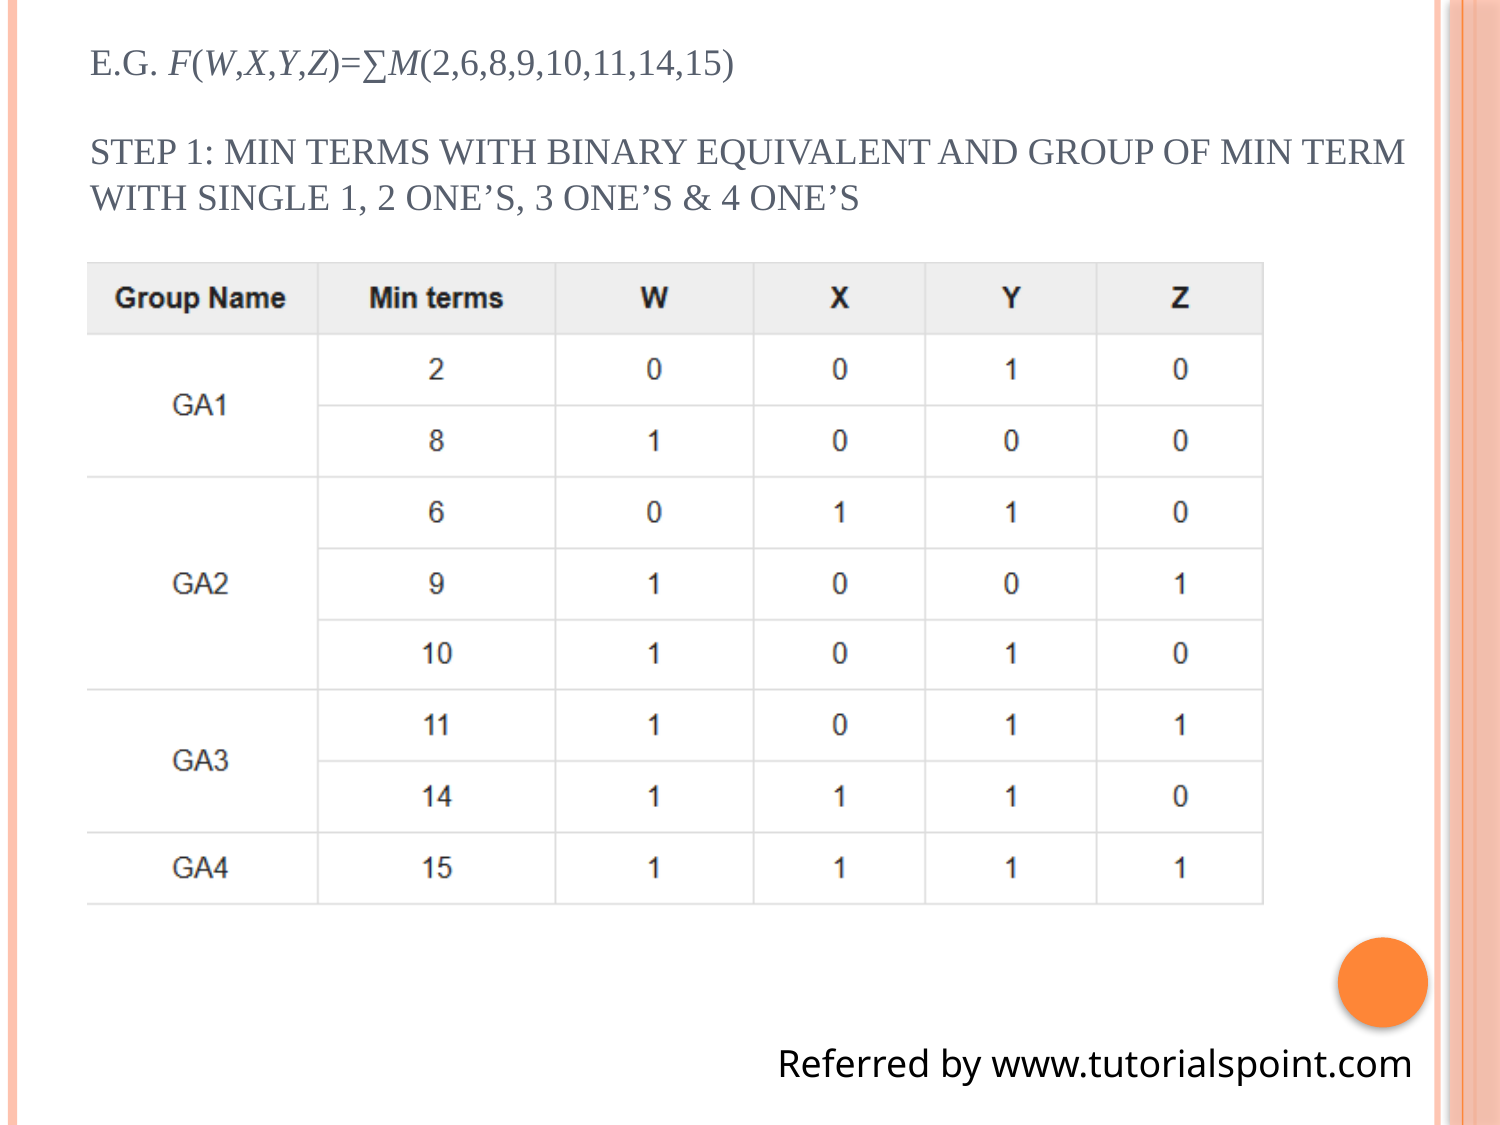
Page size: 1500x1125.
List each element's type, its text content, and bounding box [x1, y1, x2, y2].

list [86, 261, 1265, 908]
title E.g. f(W,X,Y,Z)=∑m(2,6,8,9,10,11,14,15) Step 1: min terms with binary equivalent and group of min term with single 1, 2 one’s, 3 one’s & 4 one’s [75, 24, 1425, 225]
text_box Referred by www.tutorialspoint.com [762, 1032, 1500, 1093]
